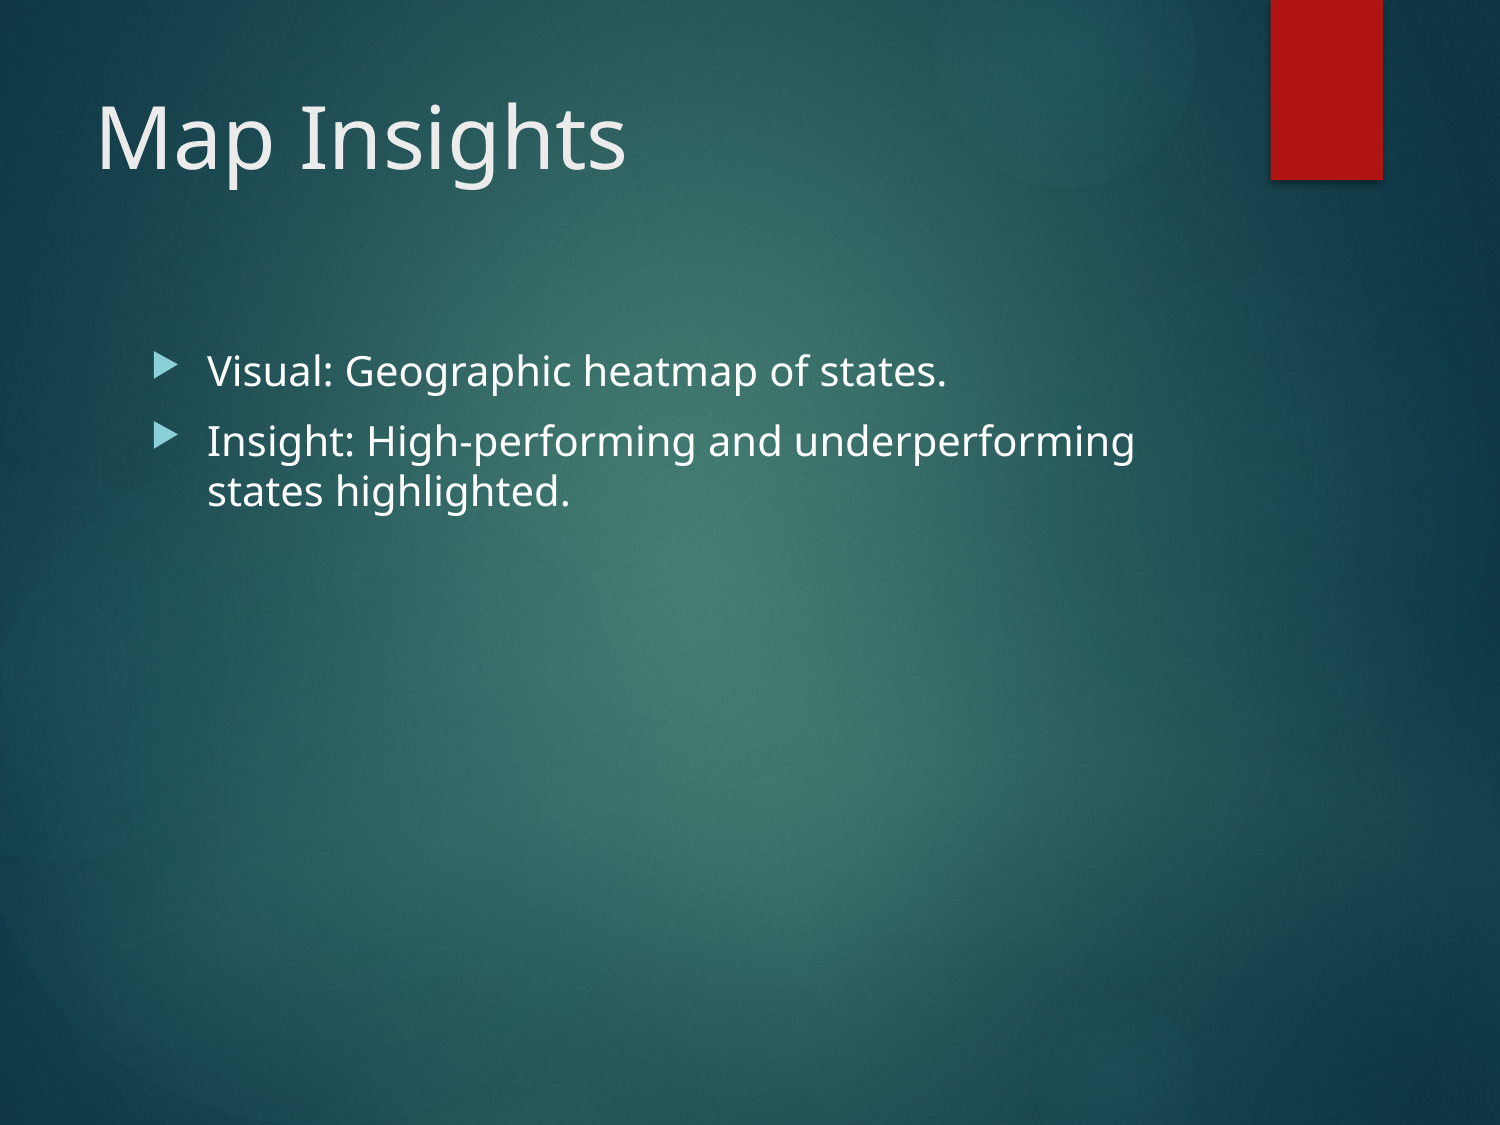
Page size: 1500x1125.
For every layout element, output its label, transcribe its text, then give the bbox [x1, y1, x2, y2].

list Visual: Geographic heatmap of states. Insight: High-performing and underperforming states highlighted. [135, 336, 1237, 1025]
title Map Insights [79, 74, 1237, 304]
